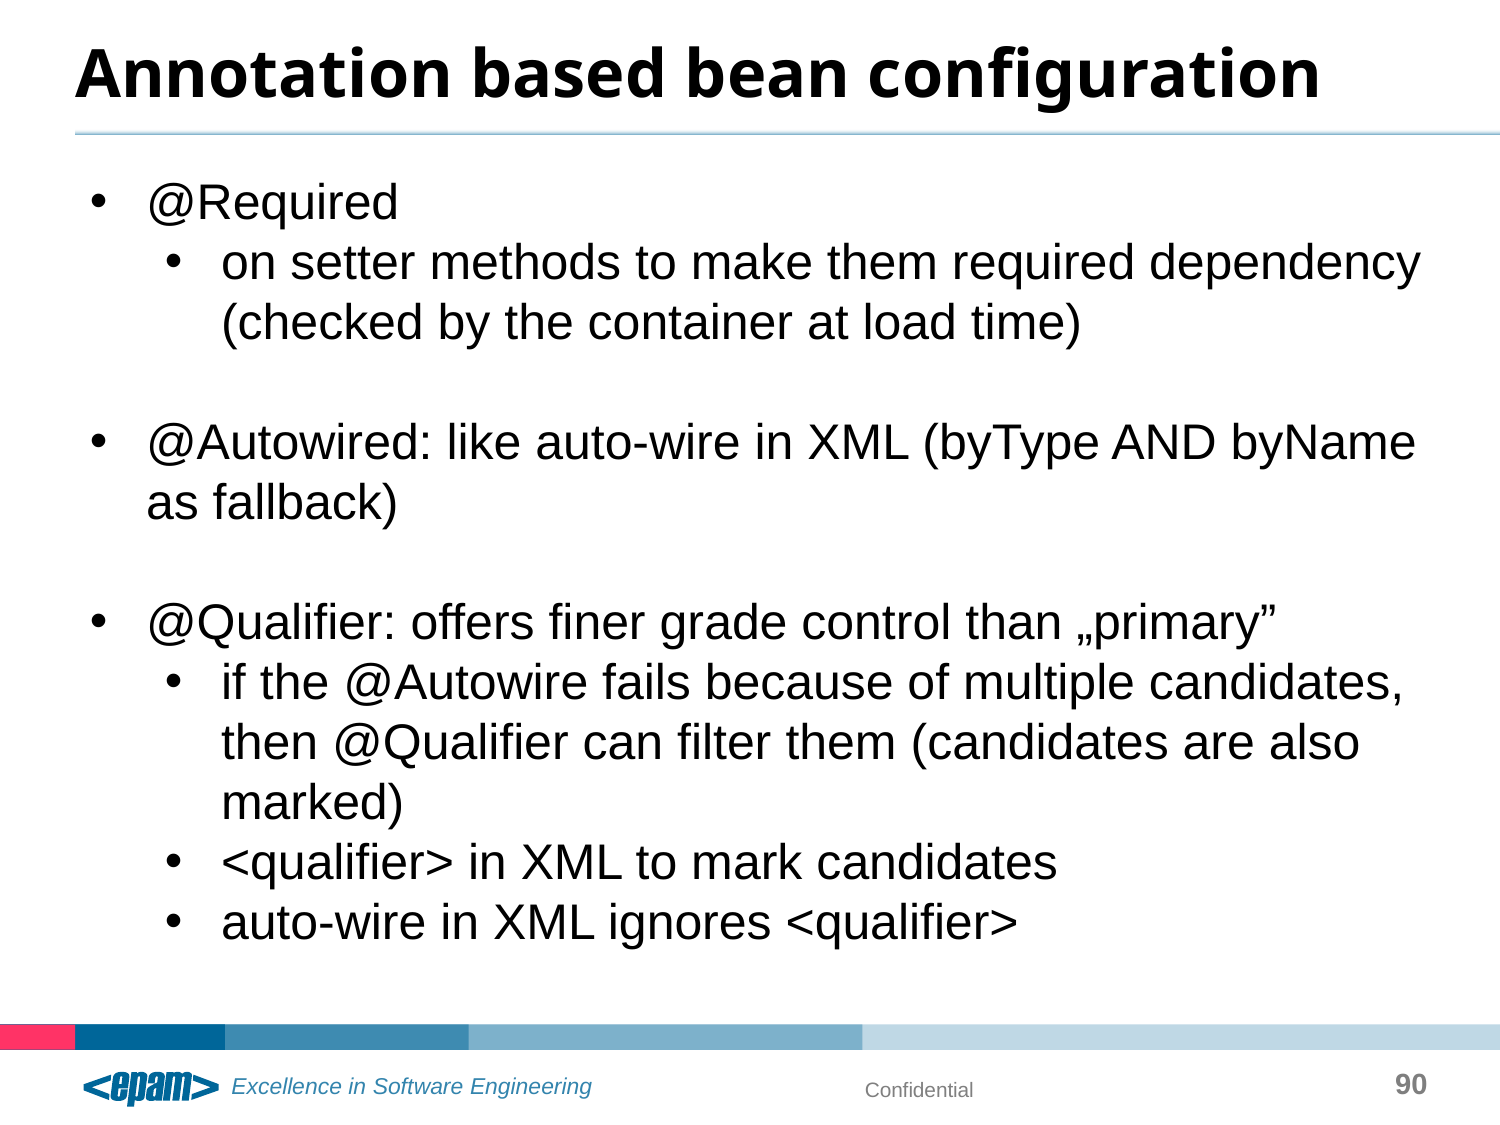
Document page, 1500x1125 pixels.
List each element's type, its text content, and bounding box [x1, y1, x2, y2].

text_box @Required on setter methods to make them required dependency (checked by the container at load time) @Autowired: like auto-wire in XML (byType AND byName as fallback) @Qualifier: offers finer grade control than „primary” if the @Autowire fails because of multiple candidates, then @Qualifier can filter them (candidates are also marked) <qualifier> in XML to mark candidates auto-wire in XML ignores <qualifier> [75, 162, 1475, 1125]
title Annotation based bean configuration [75, 45, 1500, 135]
